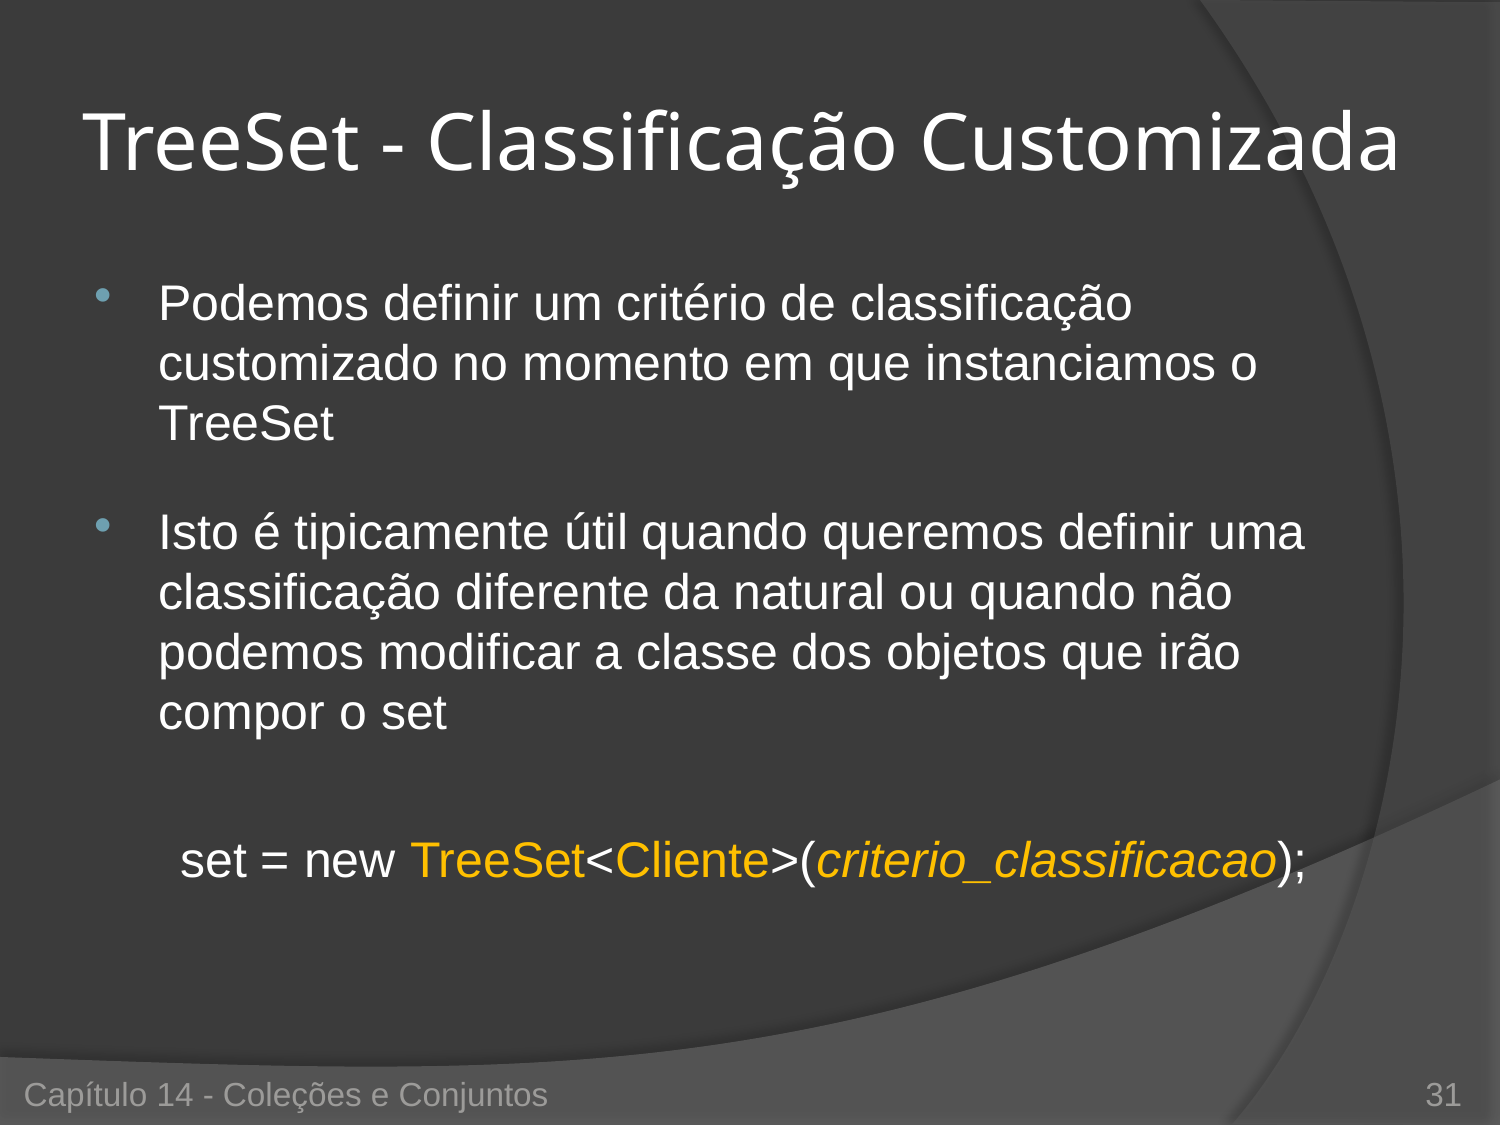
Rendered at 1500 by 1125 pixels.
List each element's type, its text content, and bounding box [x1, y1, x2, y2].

list set = new TreeSet<Cliente>(criterio_classificacao); [70, 820, 1419, 927]
list Podemos definir um critério de classificação customizado no momento em que instanciamos o TreeSet Isto é tipicamente útil quando queremos definir uma classificação diferente da natural ou quando não podemos modificar a classe dos objetos que irão compor o set [74, 262, 1419, 622]
footer Capítulo 14 - Coleções e Conjuntos [23, 1053, 961, 1114]
slide_number 31 [1337, 1053, 1463, 1114]
title TreeSet - Classificação Customizada [74, 44, 1442, 233]
